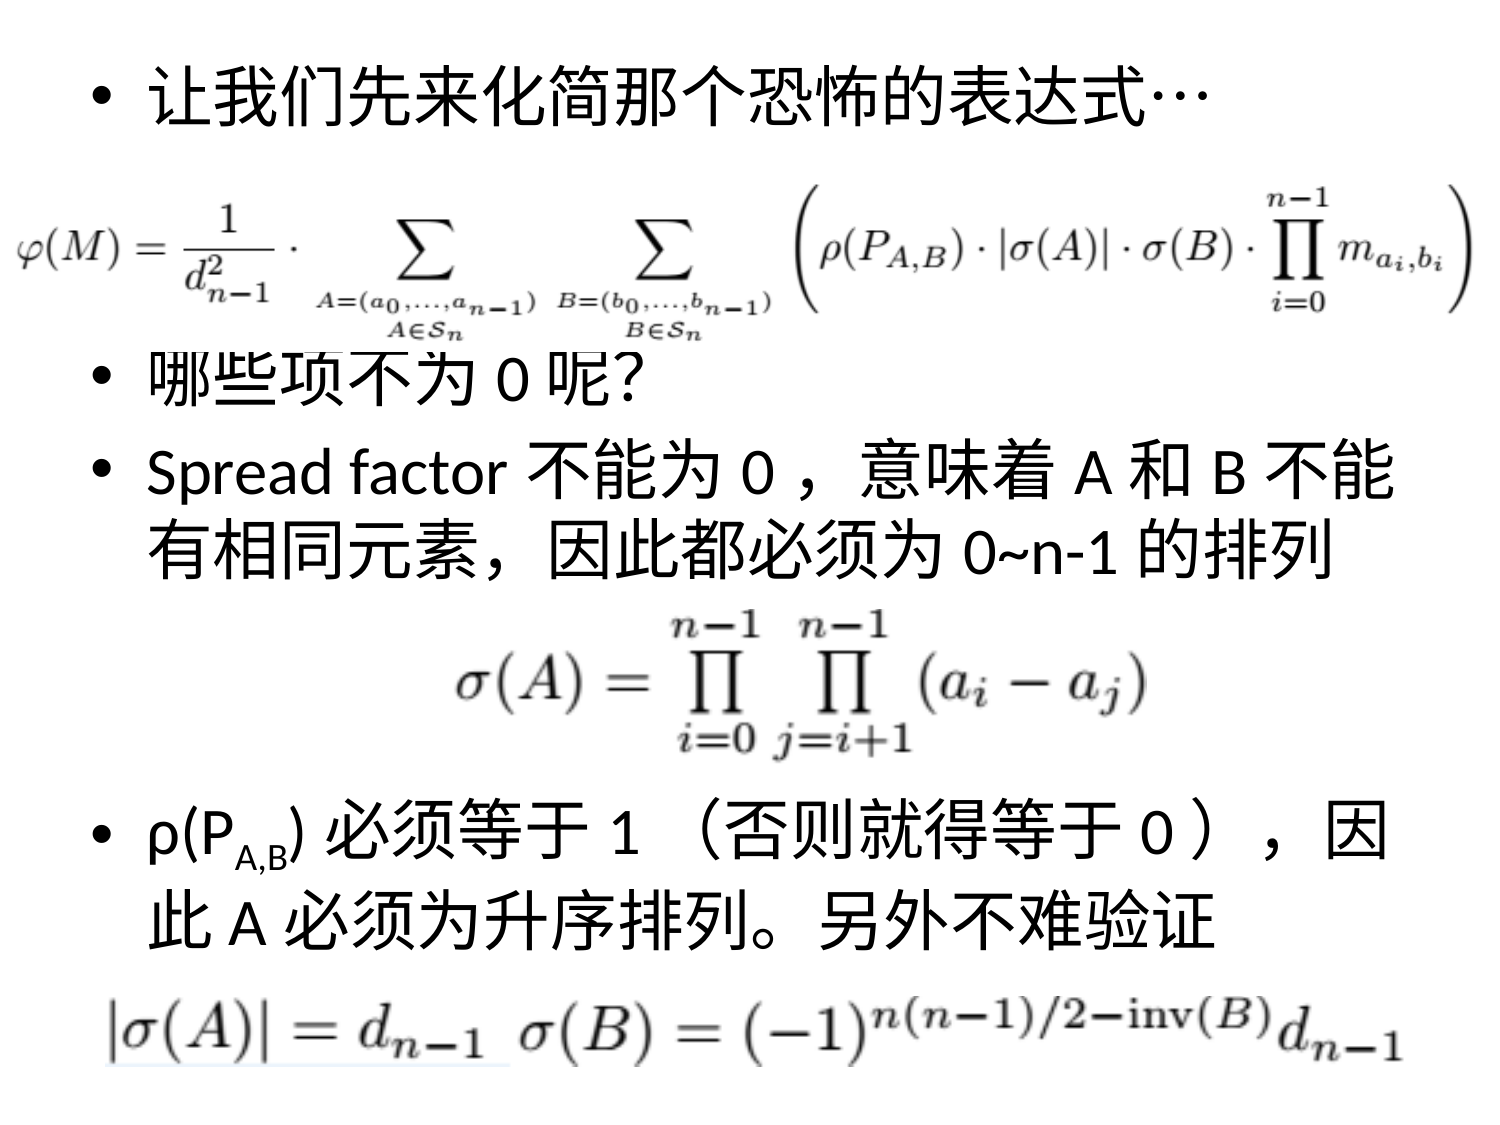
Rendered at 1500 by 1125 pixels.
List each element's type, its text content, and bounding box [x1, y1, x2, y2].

picture [105, 995, 1412, 1067]
list 让我们先来化简那个恐怖的表达式… 哪些项不为0呢？ Spread factor不能为0，意味着A和B不能有相同元素，因此都必须为0~n-1的排列 ρ(PA,B)必须等于1（否则就得等于0），因此A必须为升序排列。另外不难验证 [75, 361, 1425, 1005]
list 让我们先来化简那个恐怖的表达式… 哪些项不为0呢？ Spread factor不能为0，意味着A和B不能有相同元素，因此都必须为0~n-1的排列 ρ(PA,B)必须等于1（否则就得等于0），因此A必须为升序排列。另外不难验证 [75, 46, 1425, 162]
picture [0, 163, 1486, 352]
picture [445, 609, 1147, 774]
